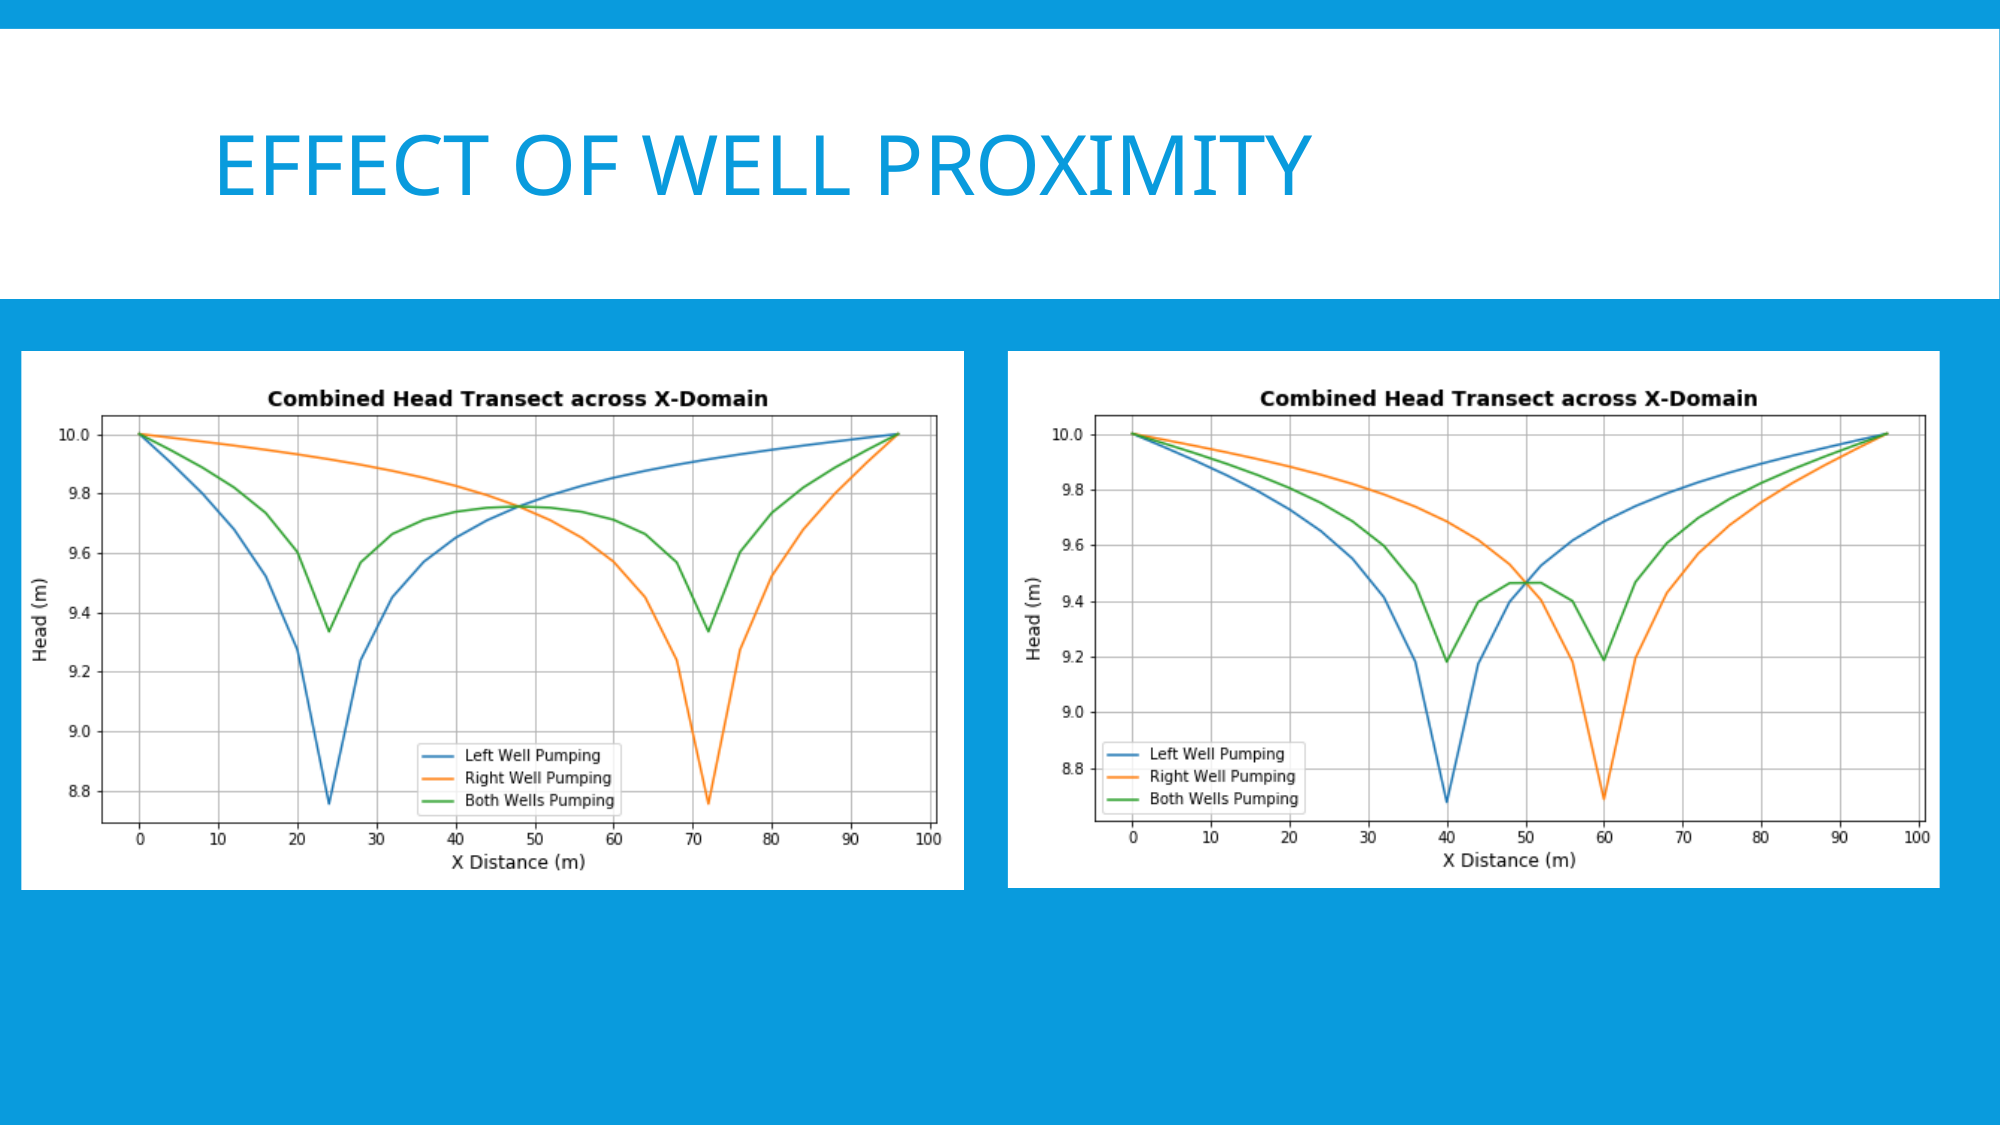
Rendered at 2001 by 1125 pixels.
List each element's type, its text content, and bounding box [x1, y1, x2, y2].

picture [1008, 352, 1939, 887]
picture [22, 352, 963, 889]
title Effect of Well proximity [197, 46, 1803, 295]
